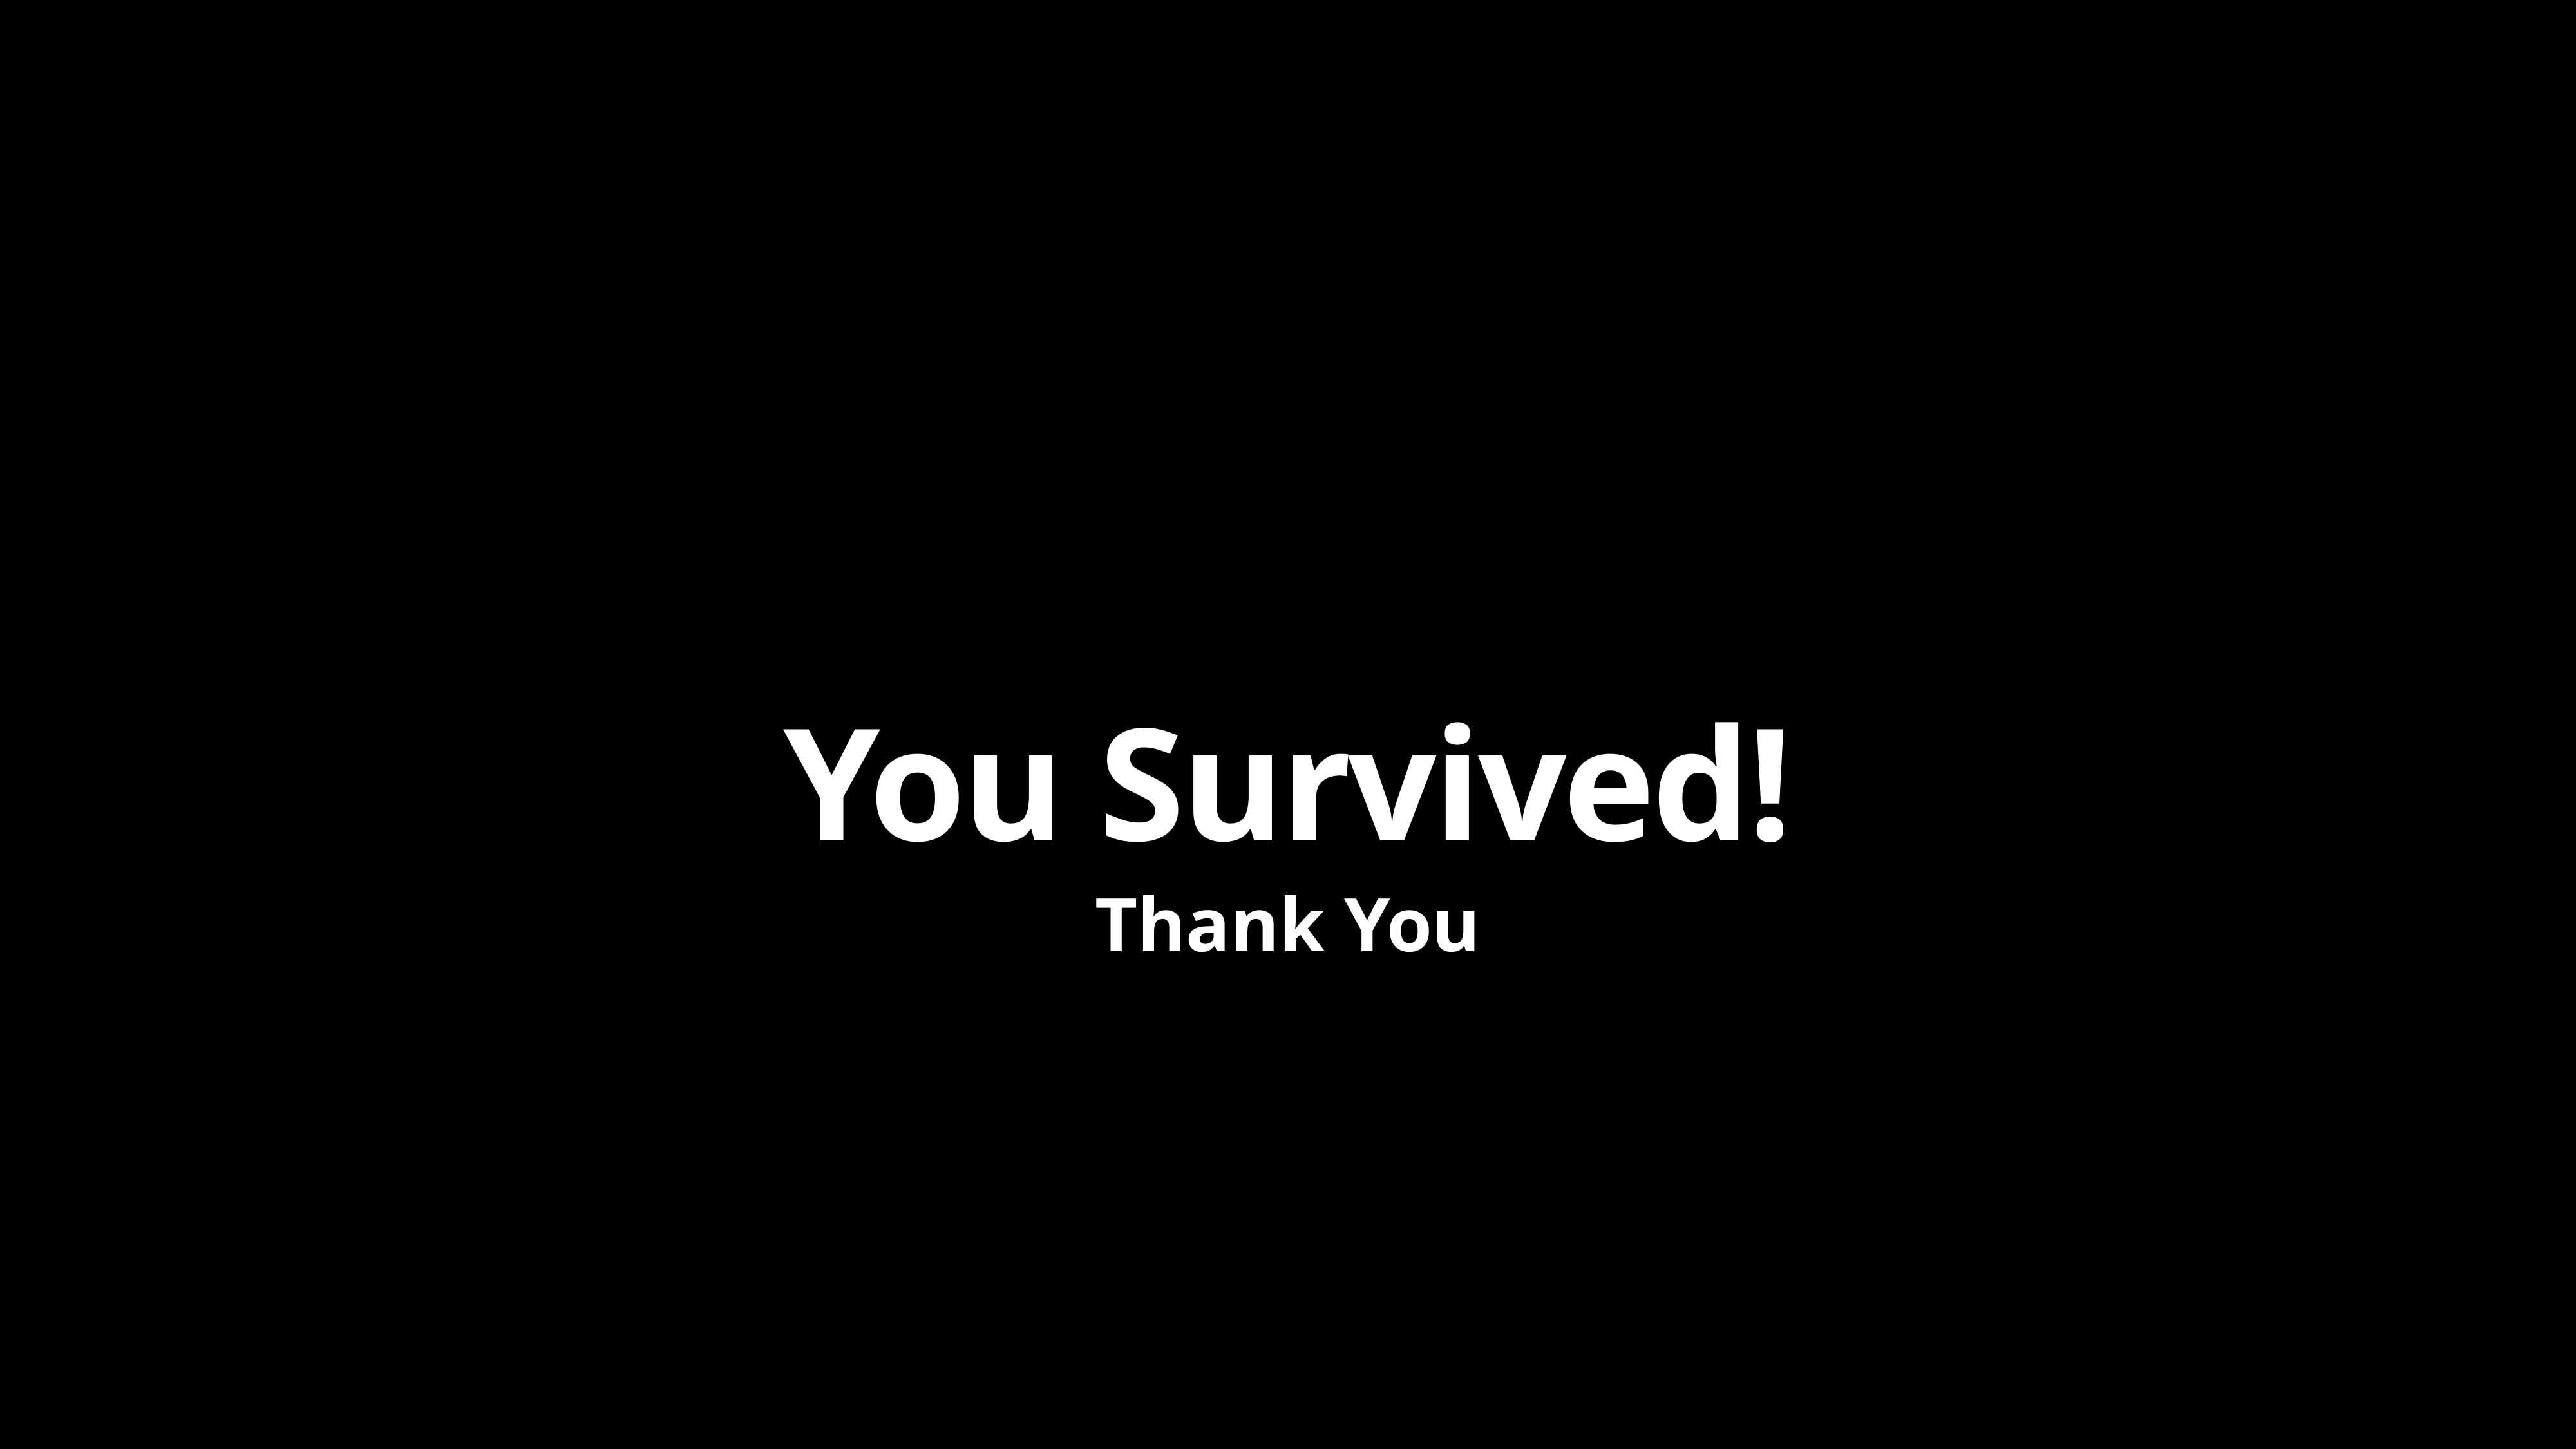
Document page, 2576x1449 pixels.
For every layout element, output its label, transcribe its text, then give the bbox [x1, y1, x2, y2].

list Thank You [127, 877, 2449, 972]
list You Survived! [127, 98, 2449, 877]
